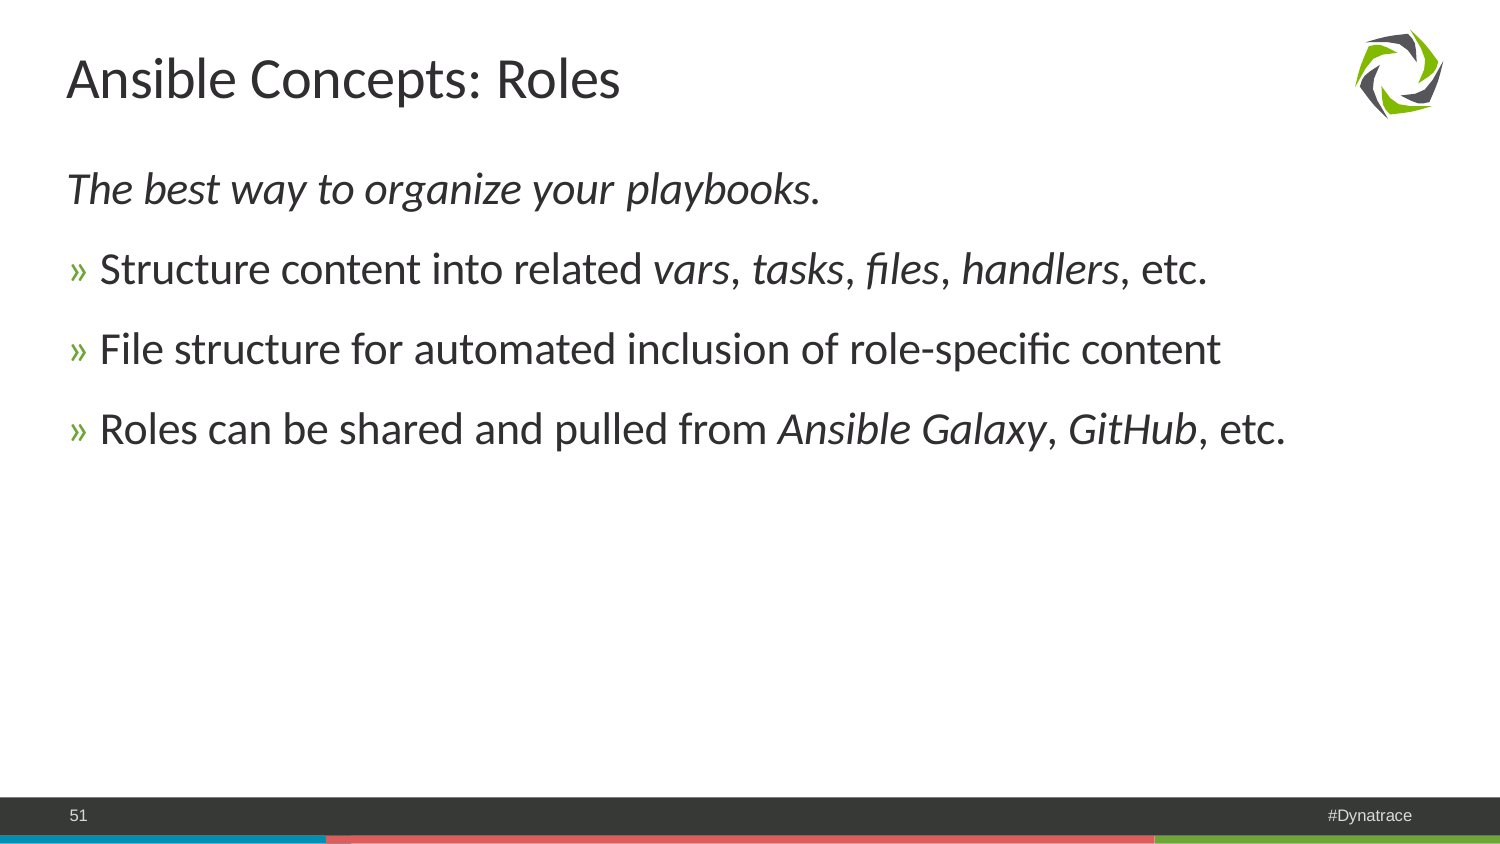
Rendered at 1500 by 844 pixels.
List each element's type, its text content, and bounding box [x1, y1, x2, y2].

slide_number 51 [63, 804, 95, 844]
footer #Dynatrace [1326, 804, 1416, 844]
text_box The best way to organize your playbooks. » Structure content into related vars, tasks, files, handlers, etc. » File structure for automated inclusion of role-specific content » Roles can be shared and pulled from Ansible Galaxy, GitHub, etc. [64, 131, 1305, 454]
title Ansible Concepts: Roles [64, 38, 630, 182]
